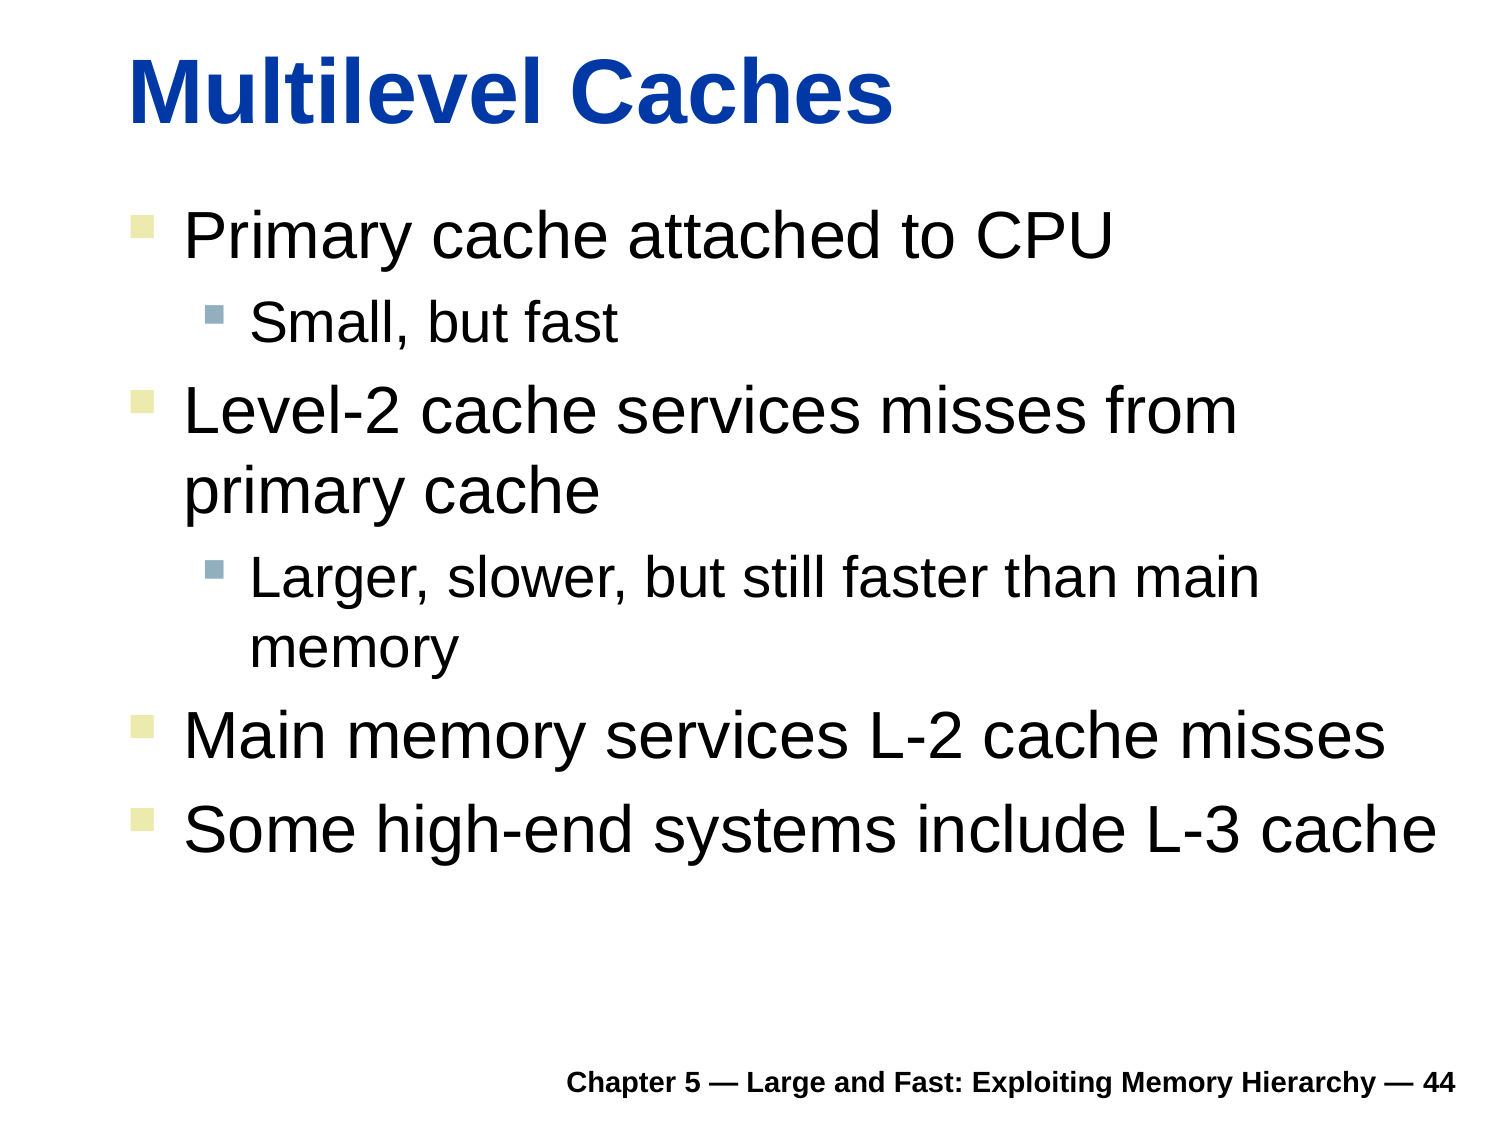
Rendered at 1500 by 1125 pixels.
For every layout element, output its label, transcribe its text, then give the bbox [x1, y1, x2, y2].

title Multilevel Caches [112, 23, 1468, 149]
footer Chapter 5 — Large and Fast: Exploiting Memory Hierarchy — 44 [277, 1046, 1471, 1106]
list Primary cache attached to CPU Small, but fast Level-2 cache services misses from primary cache Larger, slower, but still faster than main memory Main memory services L-2 cache misses Some high-end systems include L-3 cache [112, 184, 1469, 1024]
